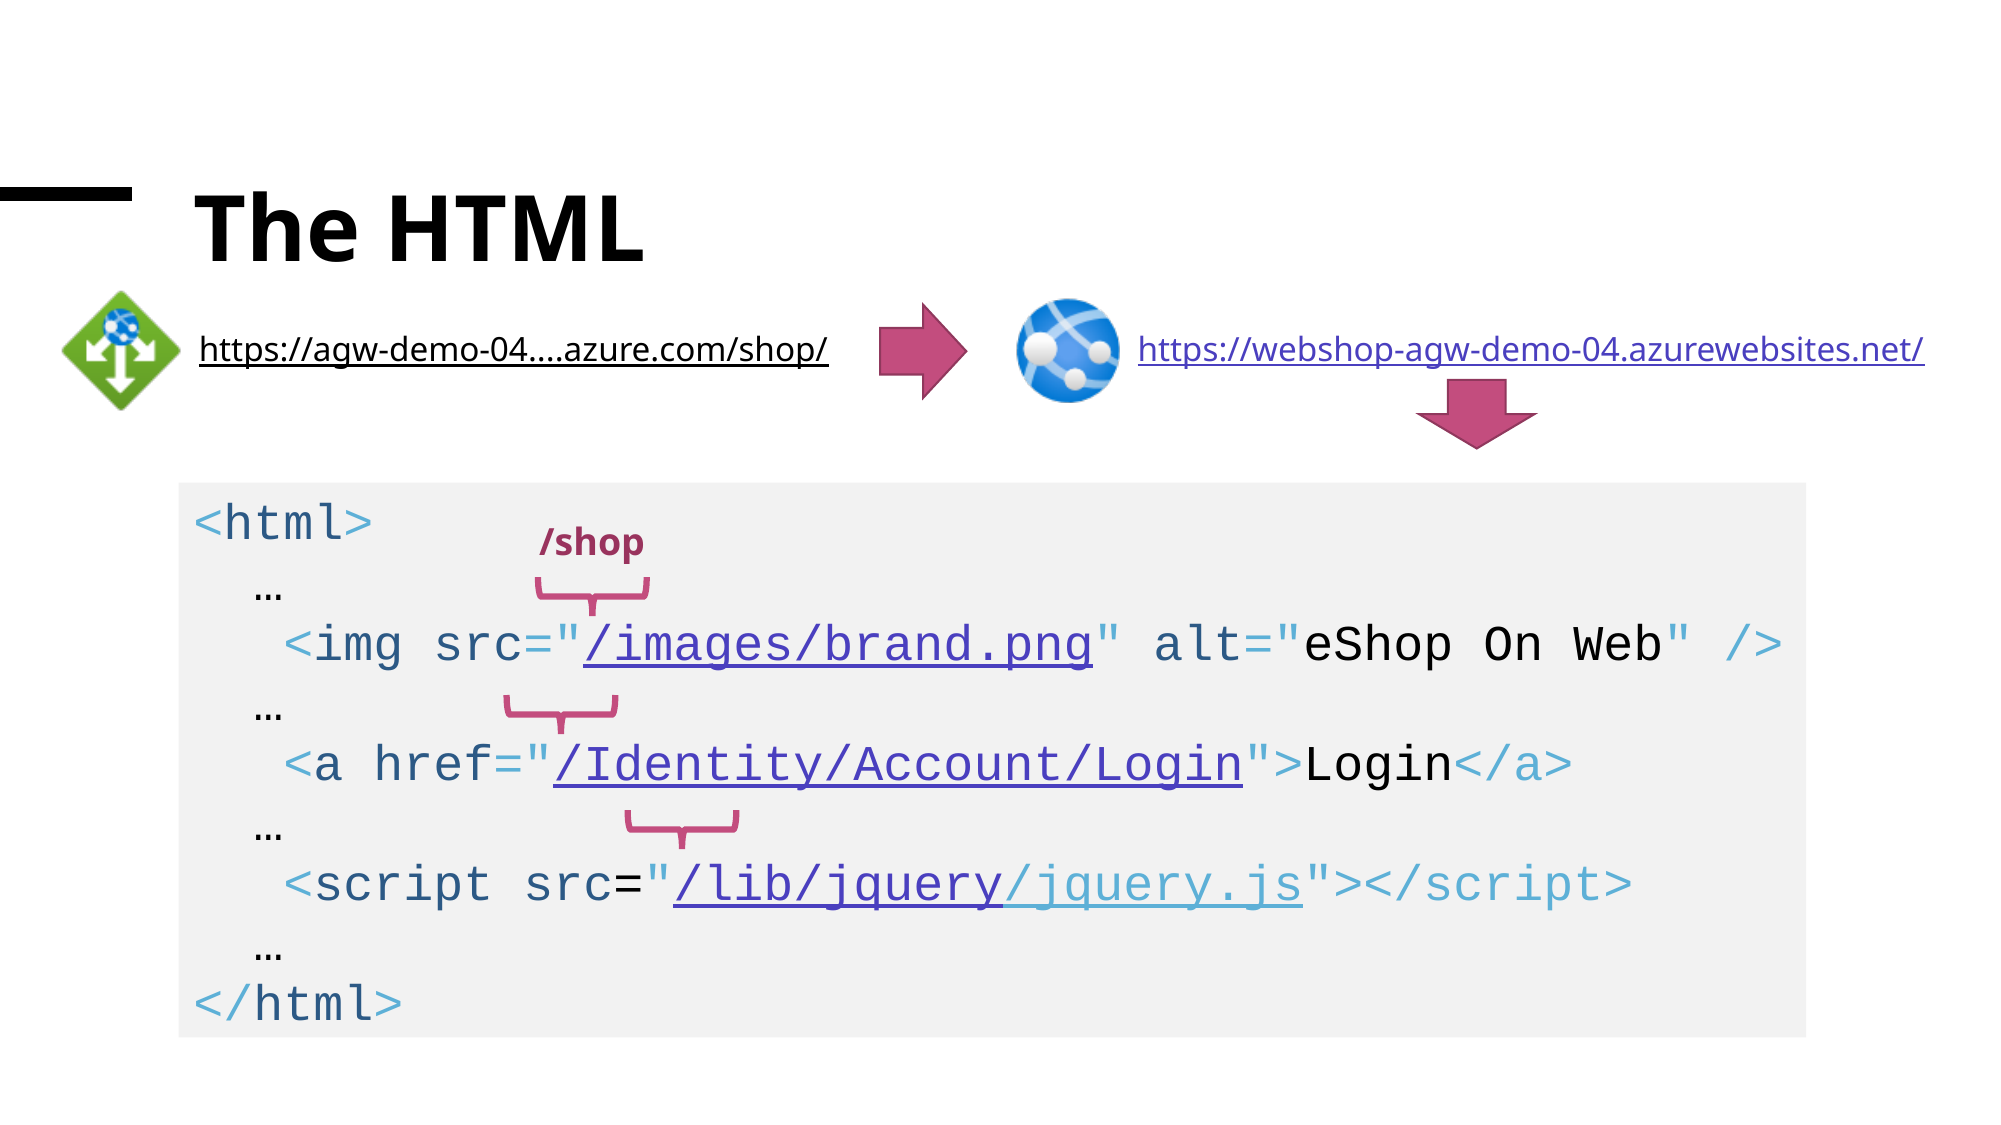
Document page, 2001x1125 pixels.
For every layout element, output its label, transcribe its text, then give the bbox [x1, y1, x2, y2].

text_box [1415, 378, 1539, 450]
picture [1014, 296, 1123, 406]
text_box [879, 302, 968, 401]
text_box [506, 695, 616, 735]
text_box /shop [524, 510, 661, 570]
picture [59, 288, 184, 414]
text_box https://webshop-agw-demo-04.azurewebsites.net/ [1123, 320, 1956, 381]
text_box [627, 810, 737, 850]
title The HTML [178, 178, 1807, 295]
text_box <html> … <img src="/images/brand.png" alt="eShop On Web" /> … <a href="/Identity/Account/Login">Login</a> … <script src="/lib/jquery/jquery.js"></script> … </html> [178, 482, 1807, 1038]
text_box https://agw-demo-04....azure.com/shop/ [184, 320, 858, 381]
text_box [537, 577, 648, 617]
